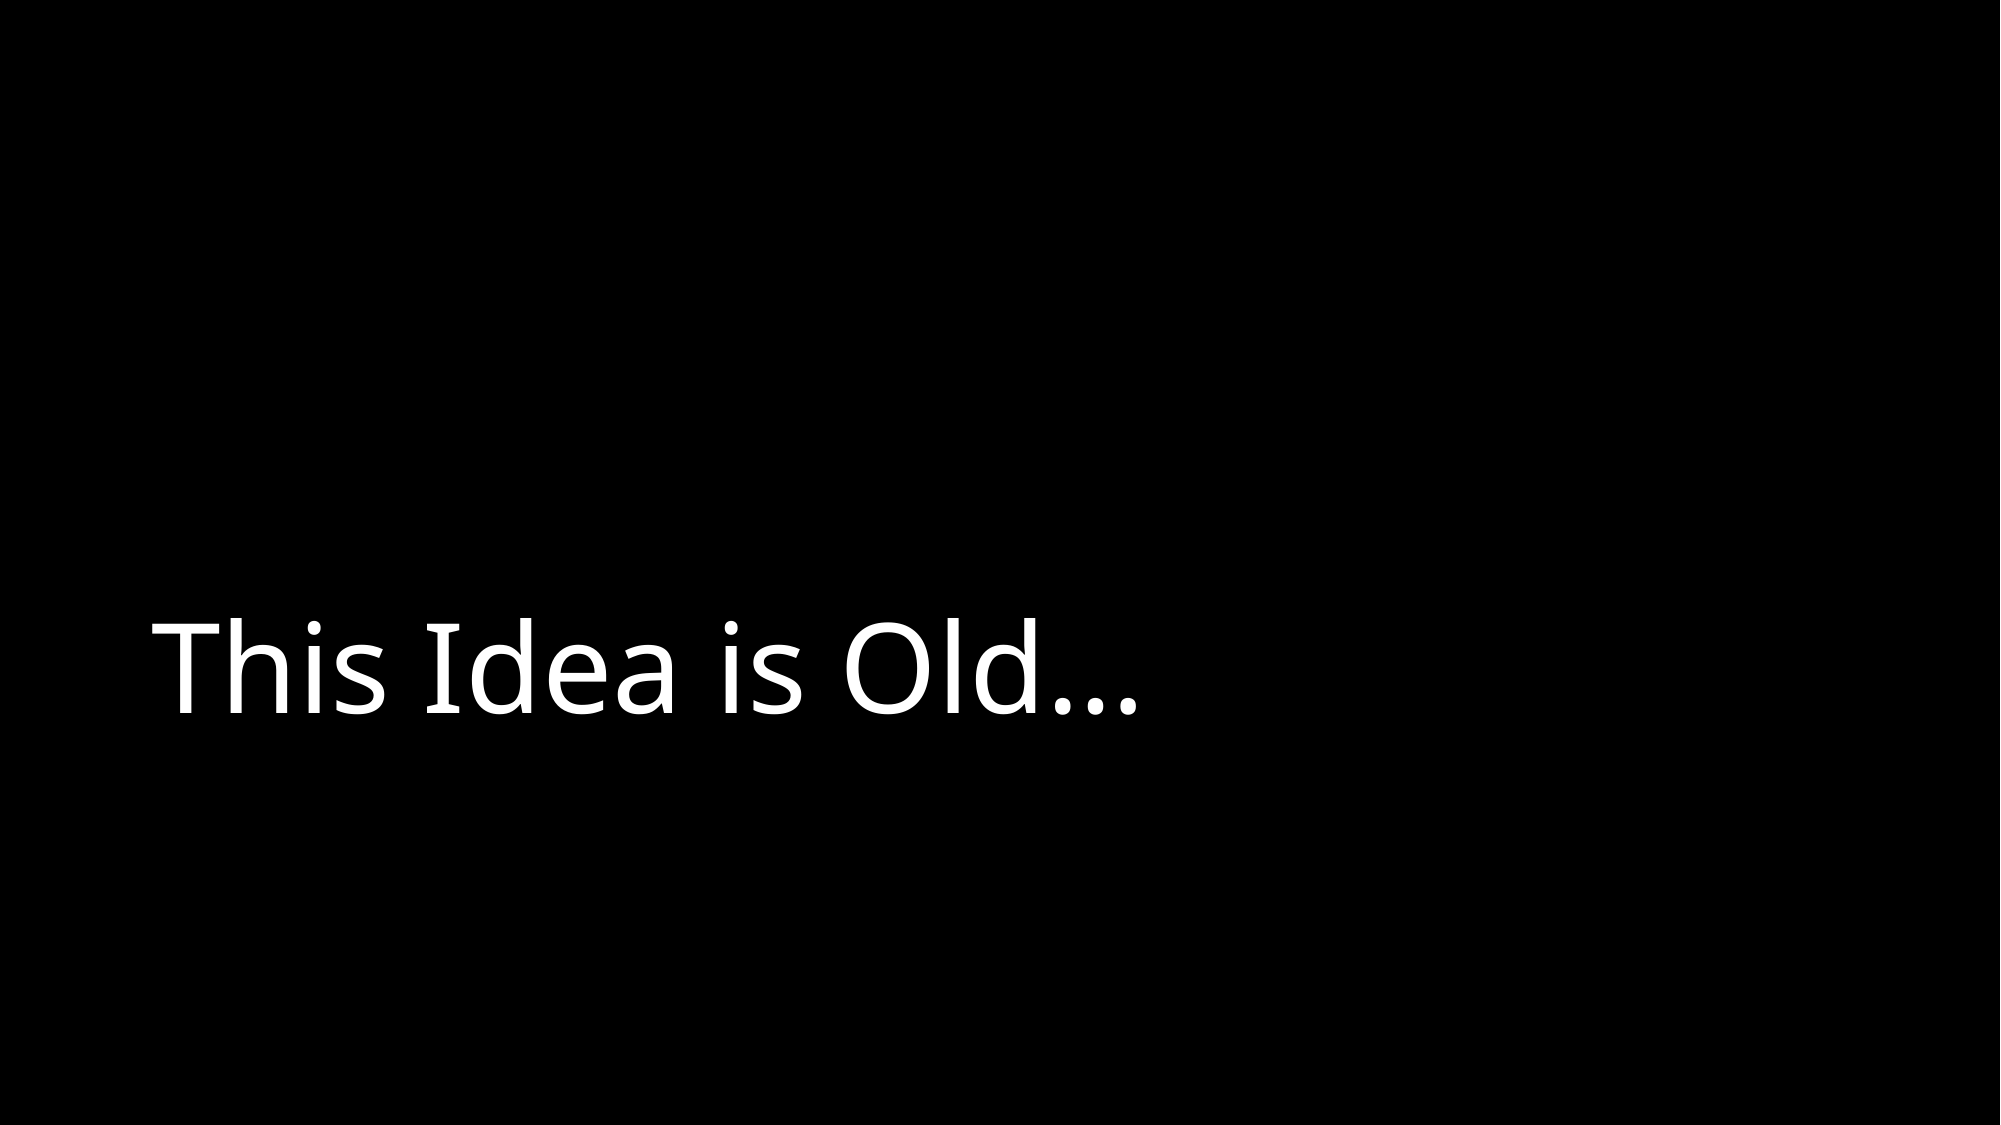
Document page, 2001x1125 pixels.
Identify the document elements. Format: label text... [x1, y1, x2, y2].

title This Idea is Old… [136, 280, 1862, 749]
